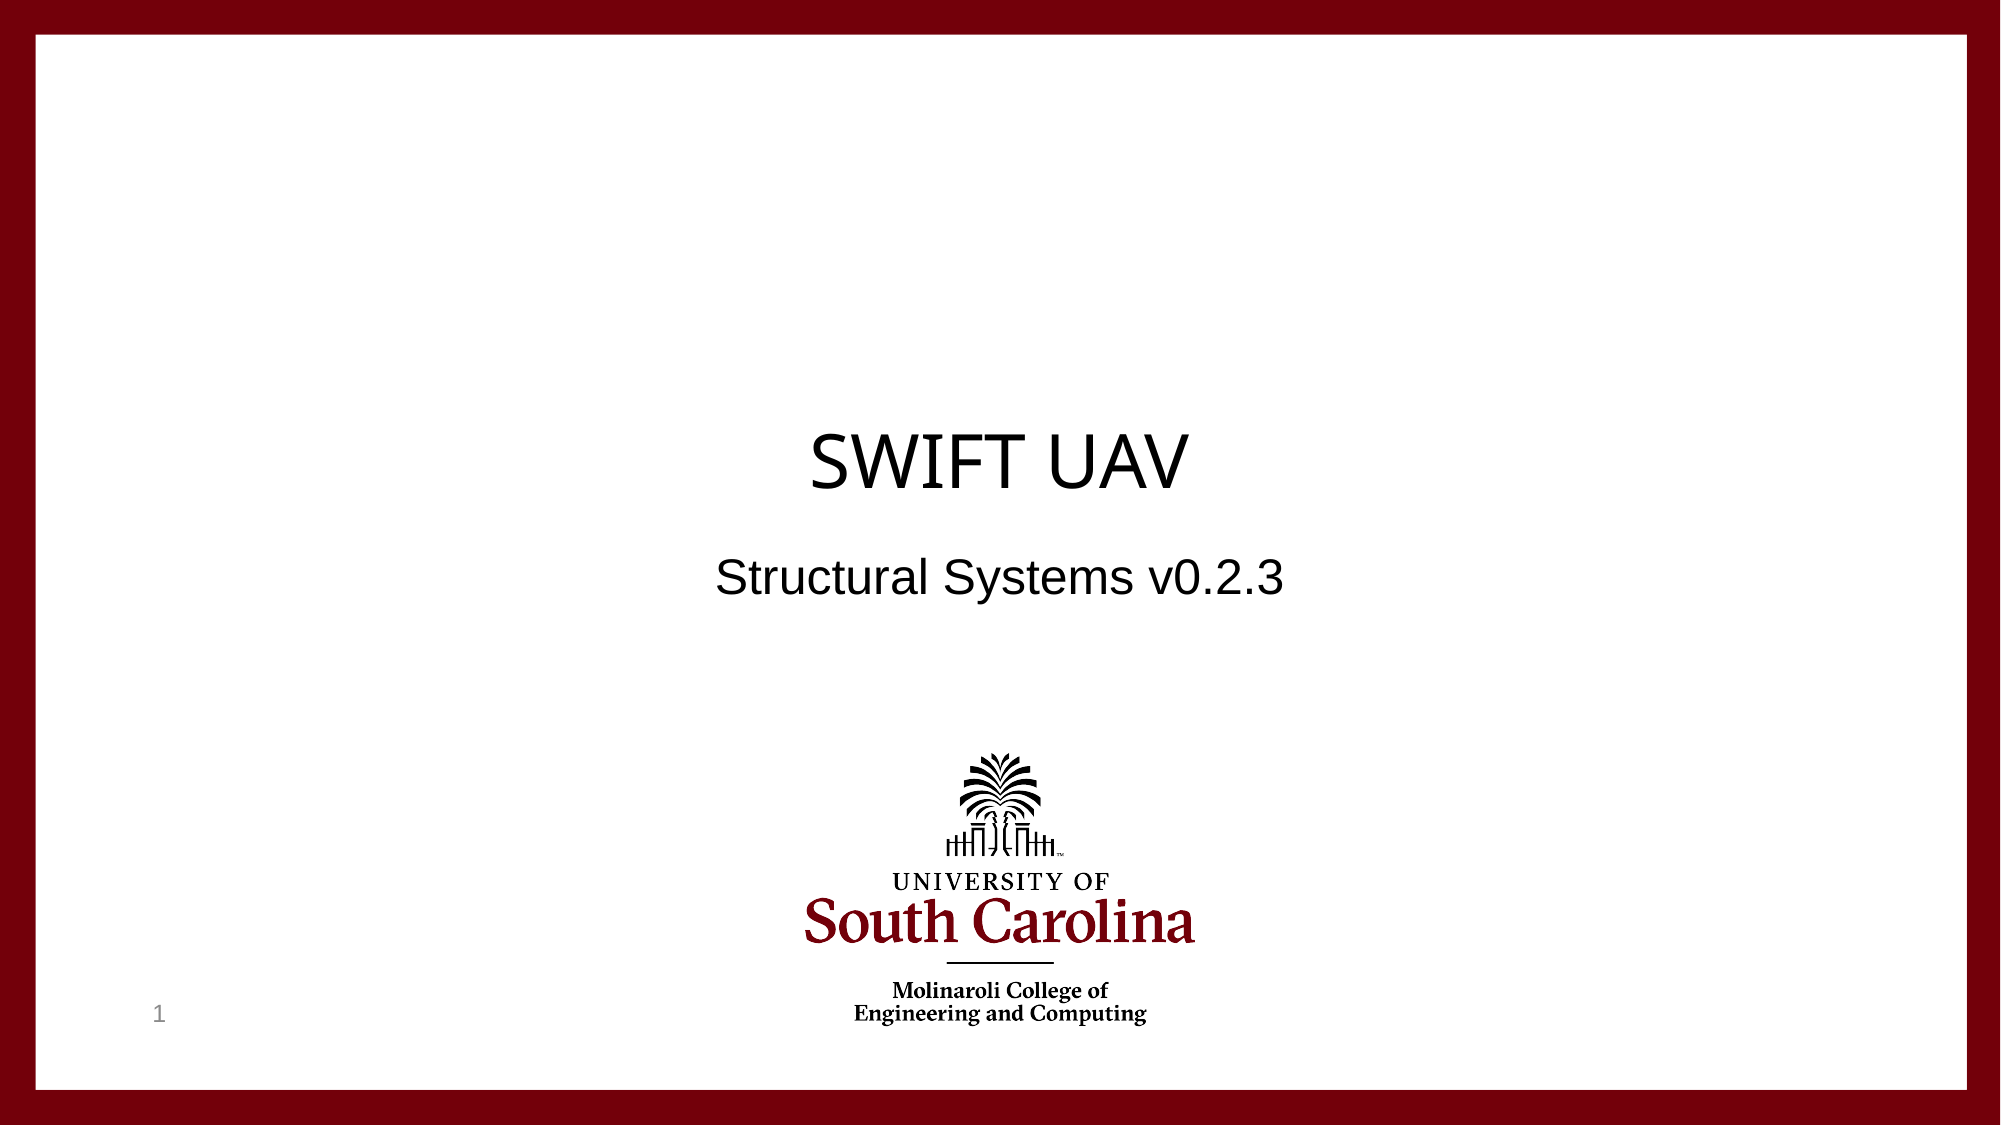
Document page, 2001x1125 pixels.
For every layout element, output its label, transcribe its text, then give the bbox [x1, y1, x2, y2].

subtitle Structural Systems v0.2.3 [249, 543, 1750, 816]
title SWIFT UAV [249, 120, 1750, 513]
slide_number 1 [137, 982, 562, 1043]
picture [0, 0, 2001, 1125]
